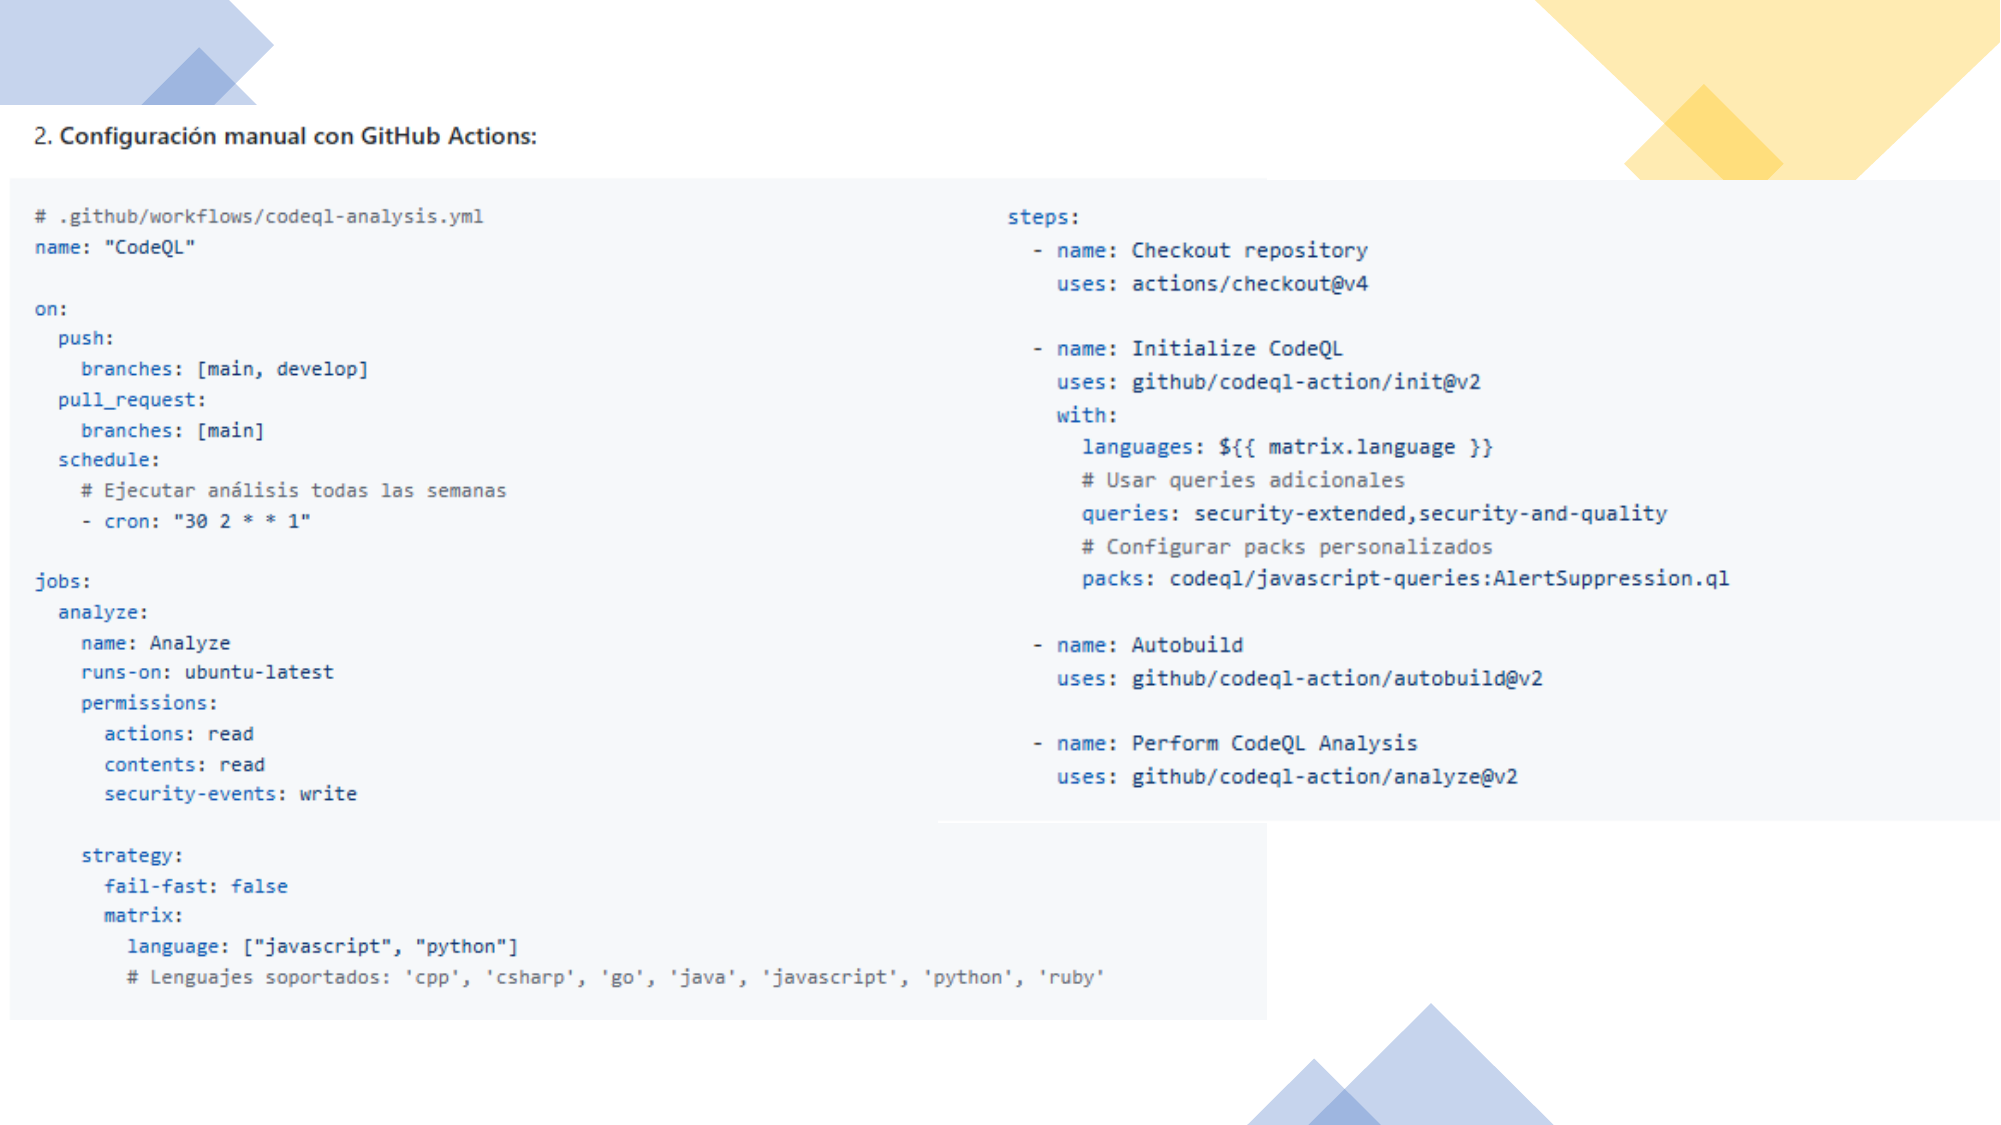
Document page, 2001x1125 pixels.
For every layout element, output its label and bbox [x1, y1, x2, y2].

text_box [1859, 45, 2000, 180]
text_box [1533, 0, 2000, 180]
text_box [1345, 1001, 1556, 1125]
text_box [1622, 124, 1721, 180]
text_box [0, 823, 2000, 1125]
list [0, 105, 1267, 1020]
text_box [1245, 1057, 1383, 1125]
text_box [140, 45, 259, 105]
picture [938, 180, 2000, 823]
text_box [0, 0, 276, 105]
text_box [232, 0, 1662, 180]
